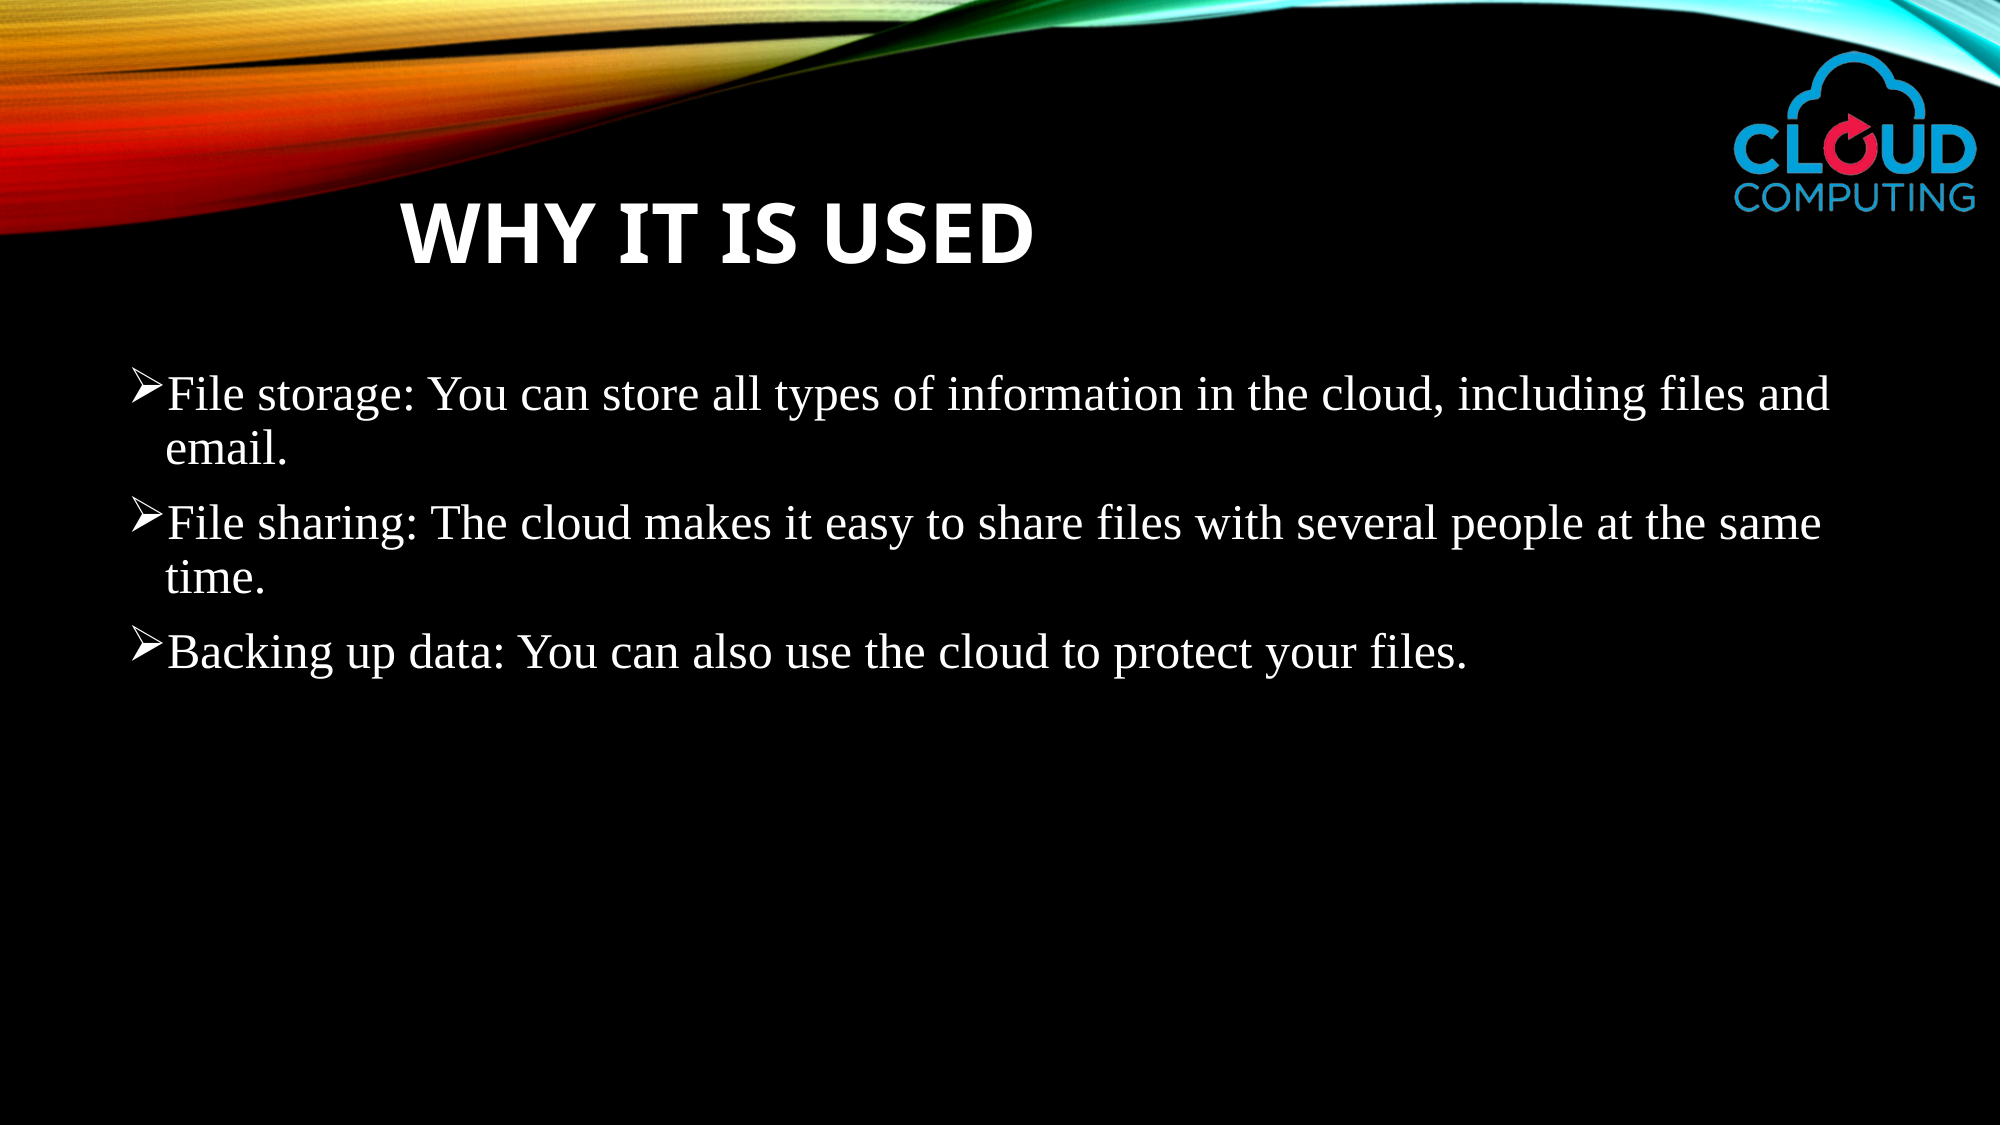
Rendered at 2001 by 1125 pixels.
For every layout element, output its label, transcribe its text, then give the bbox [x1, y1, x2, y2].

picture [0, 0, 2000, 237]
title Why it is used [95, 130, 1053, 343]
list File storage: You can store all types of information in the cloud, including files and email. File sharing: The cloud makes it easy to share files with several people at the same time. Backing up data: You can also use the cloud to protect your files. [112, 360, 1888, 1021]
